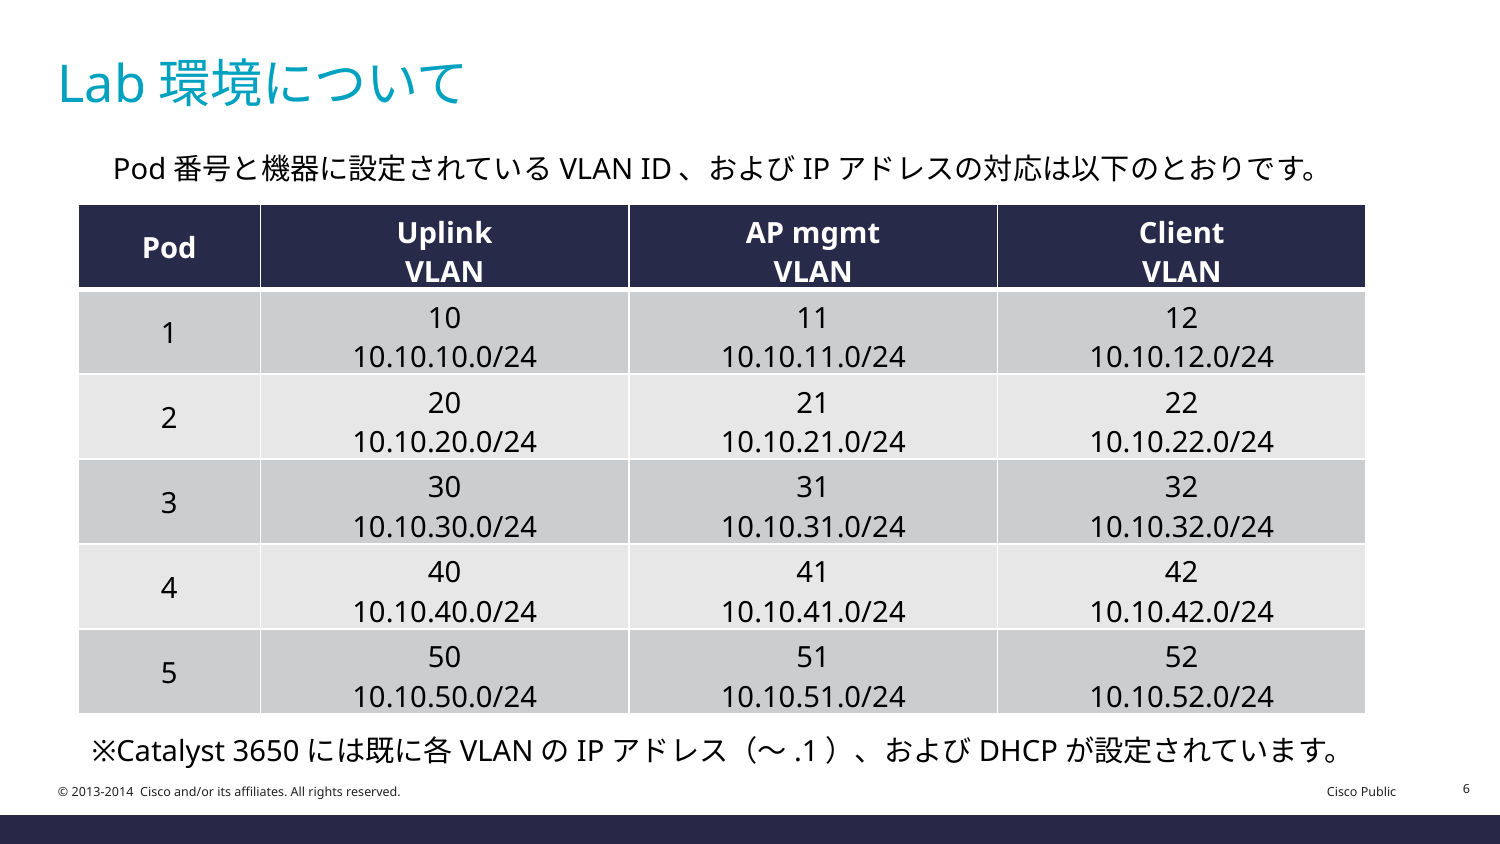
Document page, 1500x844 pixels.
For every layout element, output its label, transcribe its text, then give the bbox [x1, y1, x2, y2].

table_cell 41 10.10.41.0/24 [630, 545, 997, 628]
table_cell 20 10.10.20.0/24 [261, 375, 628, 458]
table_cell 21 10.10.21.0/24 [630, 375, 997, 458]
table_cell 11 10.10.11.0/24 [630, 292, 997, 373]
table_cell 1 [79, 292, 260, 373]
table_cell 51 10.10.51.0/24 [630, 630, 997, 713]
table_cell 42 10.10.42.0/24 [998, 545, 1365, 628]
title Lab環境について [42, 49, 1464, 138]
table_header Client VLAN [998, 205, 1365, 287]
table_header Pod [79, 205, 260, 287]
table_cell 3 [79, 460, 260, 543]
table_cell 30 10.10.30.0/24 [261, 460, 628, 543]
table_cell 4 [79, 545, 260, 628]
table_cell 12 10.10.12.0/24 [998, 292, 1365, 373]
table_cell 2 [79, 375, 260, 458]
table_header AP mgmt VLAN [630, 205, 997, 287]
table_header Uplink VLAN [261, 205, 628, 287]
text_box ※Catalyst 3650には既に各VLANのIPアドレス（〜.1）、およびDHCPが設定されています。 [77, 724, 1364, 775]
table_cell 52 10.10.52.0/24 [998, 630, 1365, 713]
table_cell 22 10.10.22.0/24 [998, 375, 1365, 458]
table_cell 50 10.10.50.0/24 [261, 630, 628, 713]
text_box Pod番号と機器に設定されているVLAN ID、およびIPアドレスの対応は以下のとおりです。 [98, 143, 1364, 193]
table_cell 31 10.10.31.0/24 [630, 460, 997, 543]
table_cell 5 [79, 630, 260, 713]
table_cell 10 10.10.10.0/24 [261, 292, 628, 373]
table_cell 32 10.10.32.0/24 [998, 460, 1365, 543]
table_cell 40 10.10.40.0/24 [261, 545, 628, 628]
